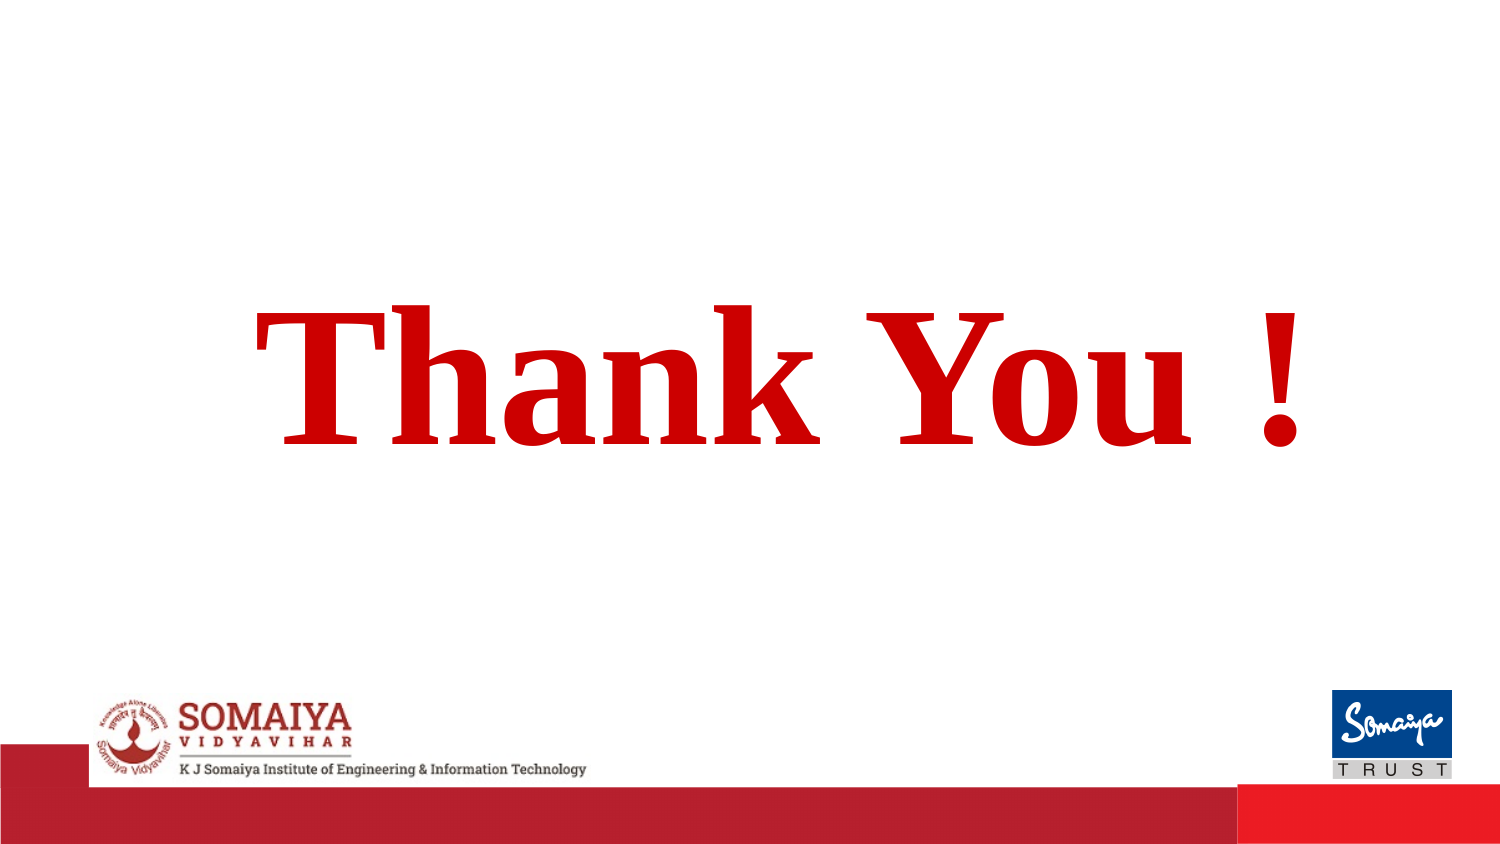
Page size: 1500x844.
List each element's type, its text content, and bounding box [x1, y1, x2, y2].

picture [93, 693, 591, 784]
picture [1, 193, 1237, 844]
picture [1238, 682, 1500, 844]
text_box Thank You ! [132, 79, 1437, 556]
